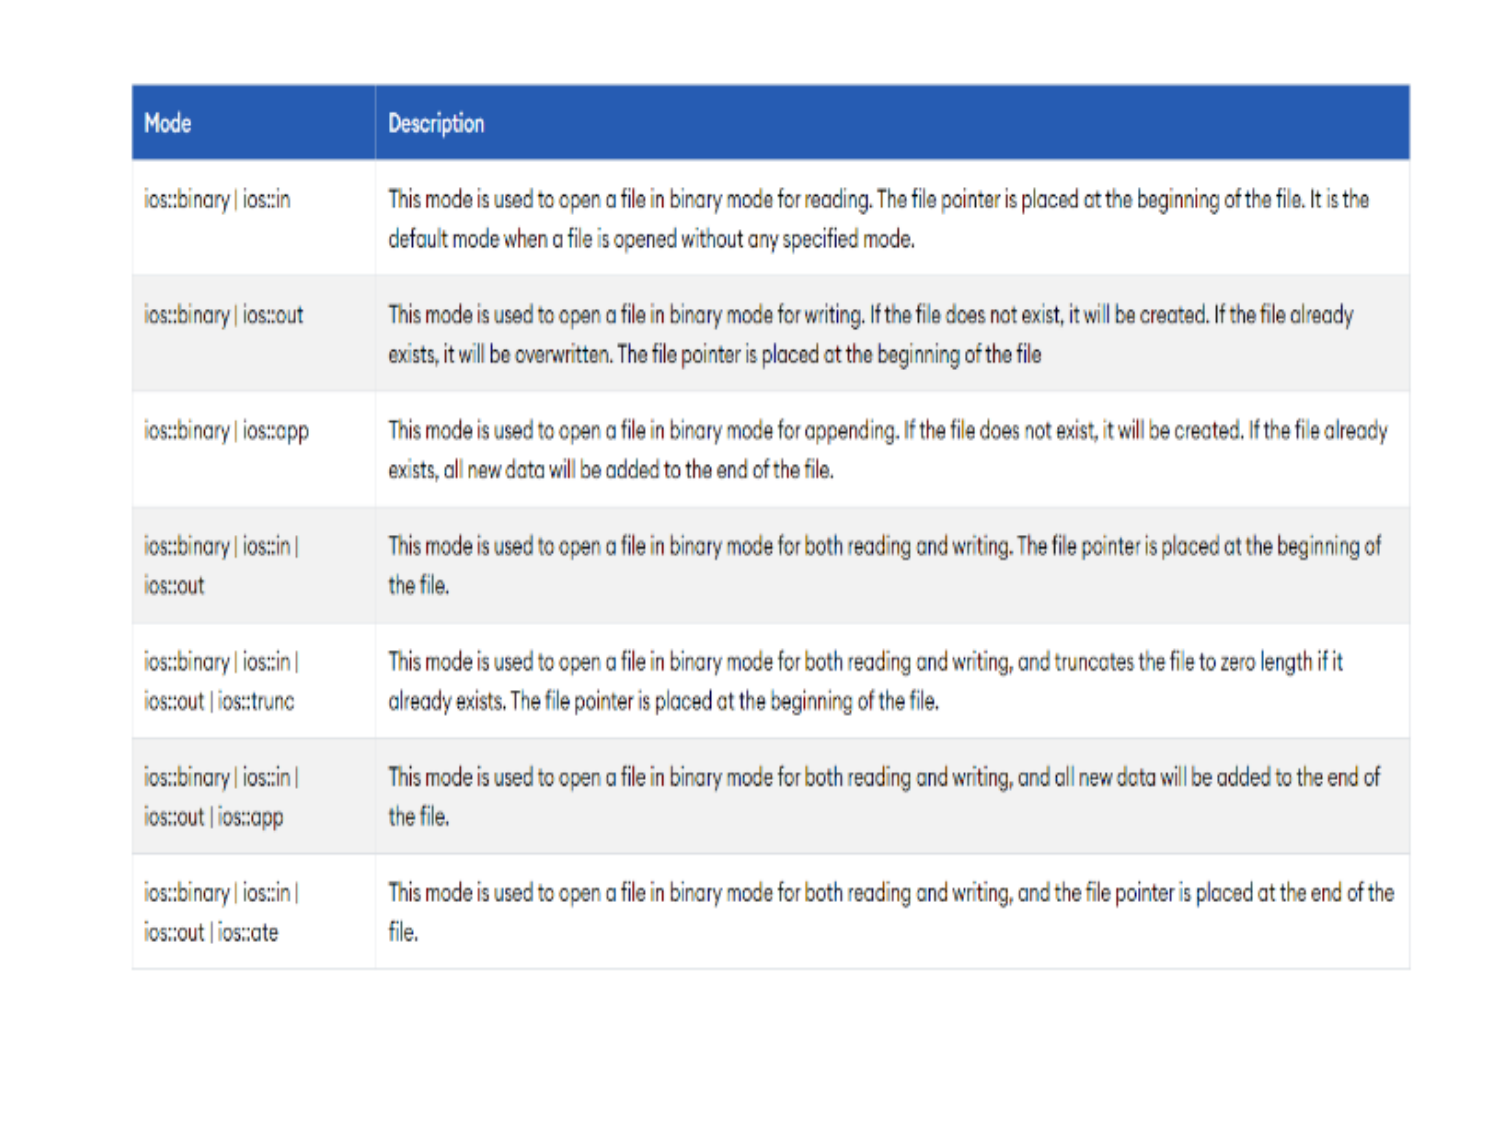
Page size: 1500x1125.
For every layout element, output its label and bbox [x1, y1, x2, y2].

picture [112, 62, 1413, 976]
